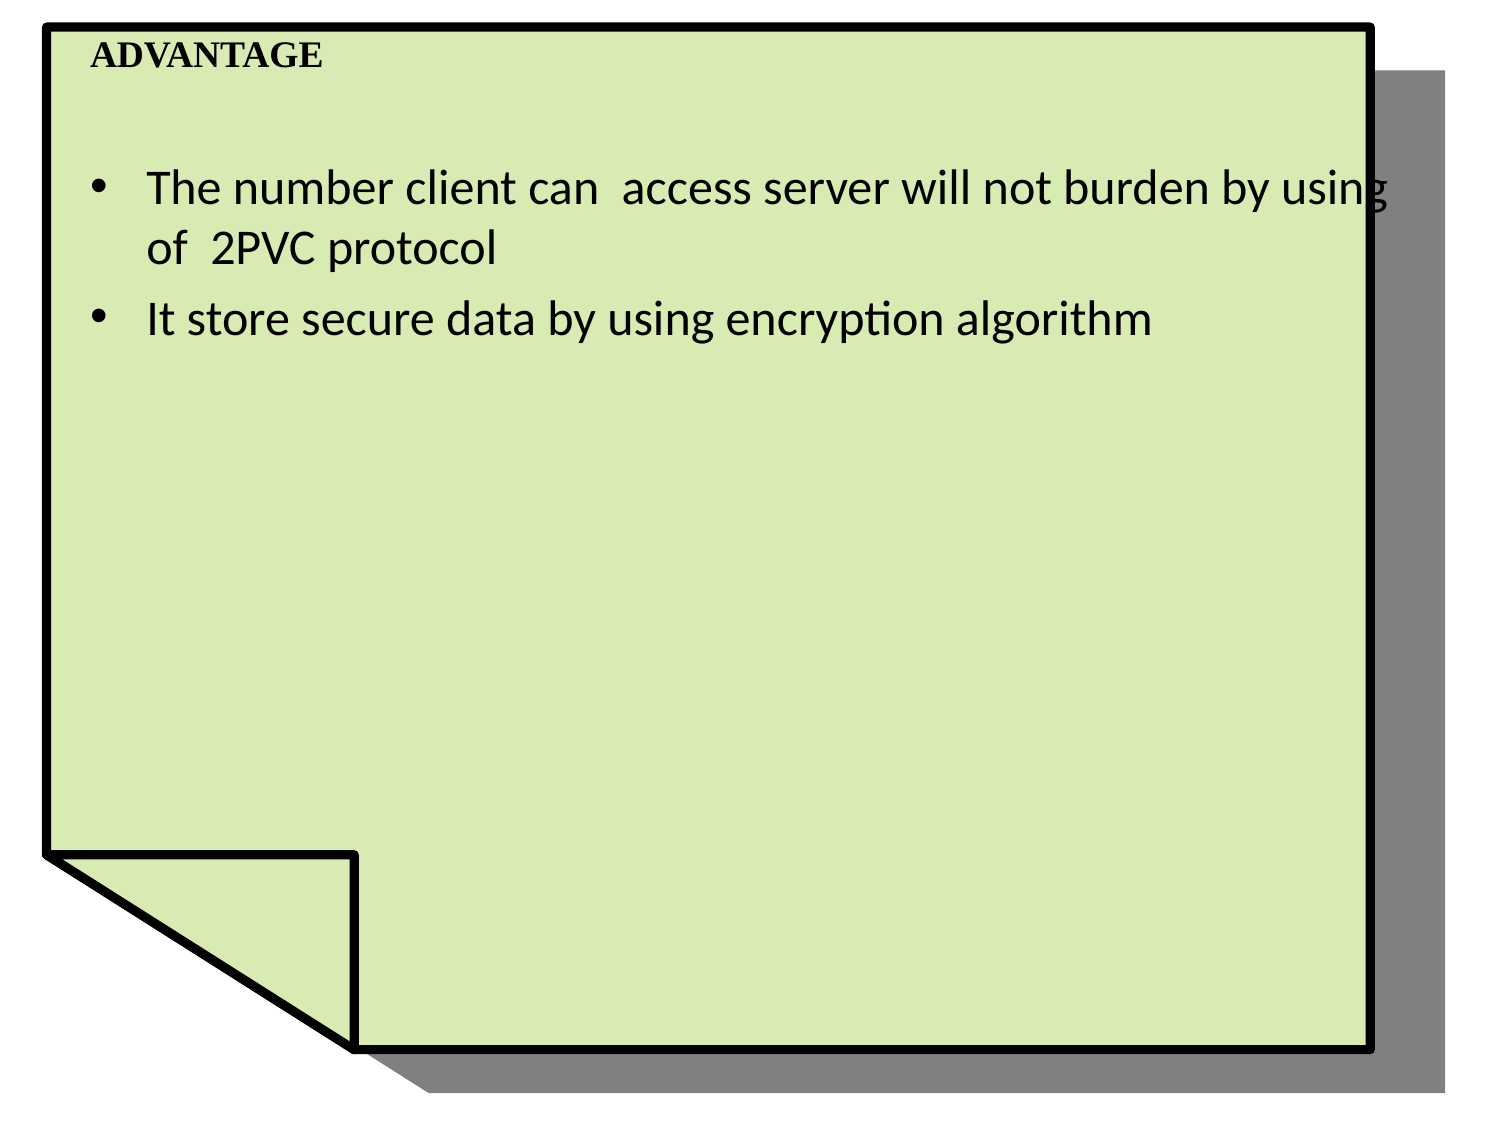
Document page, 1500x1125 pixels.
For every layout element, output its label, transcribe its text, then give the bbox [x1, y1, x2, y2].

list ADVANTAGE The number client can access server will not burden by using of 2PVC protocol It store secure data by using encryption algorithm [75, 0, 1450, 1125]
